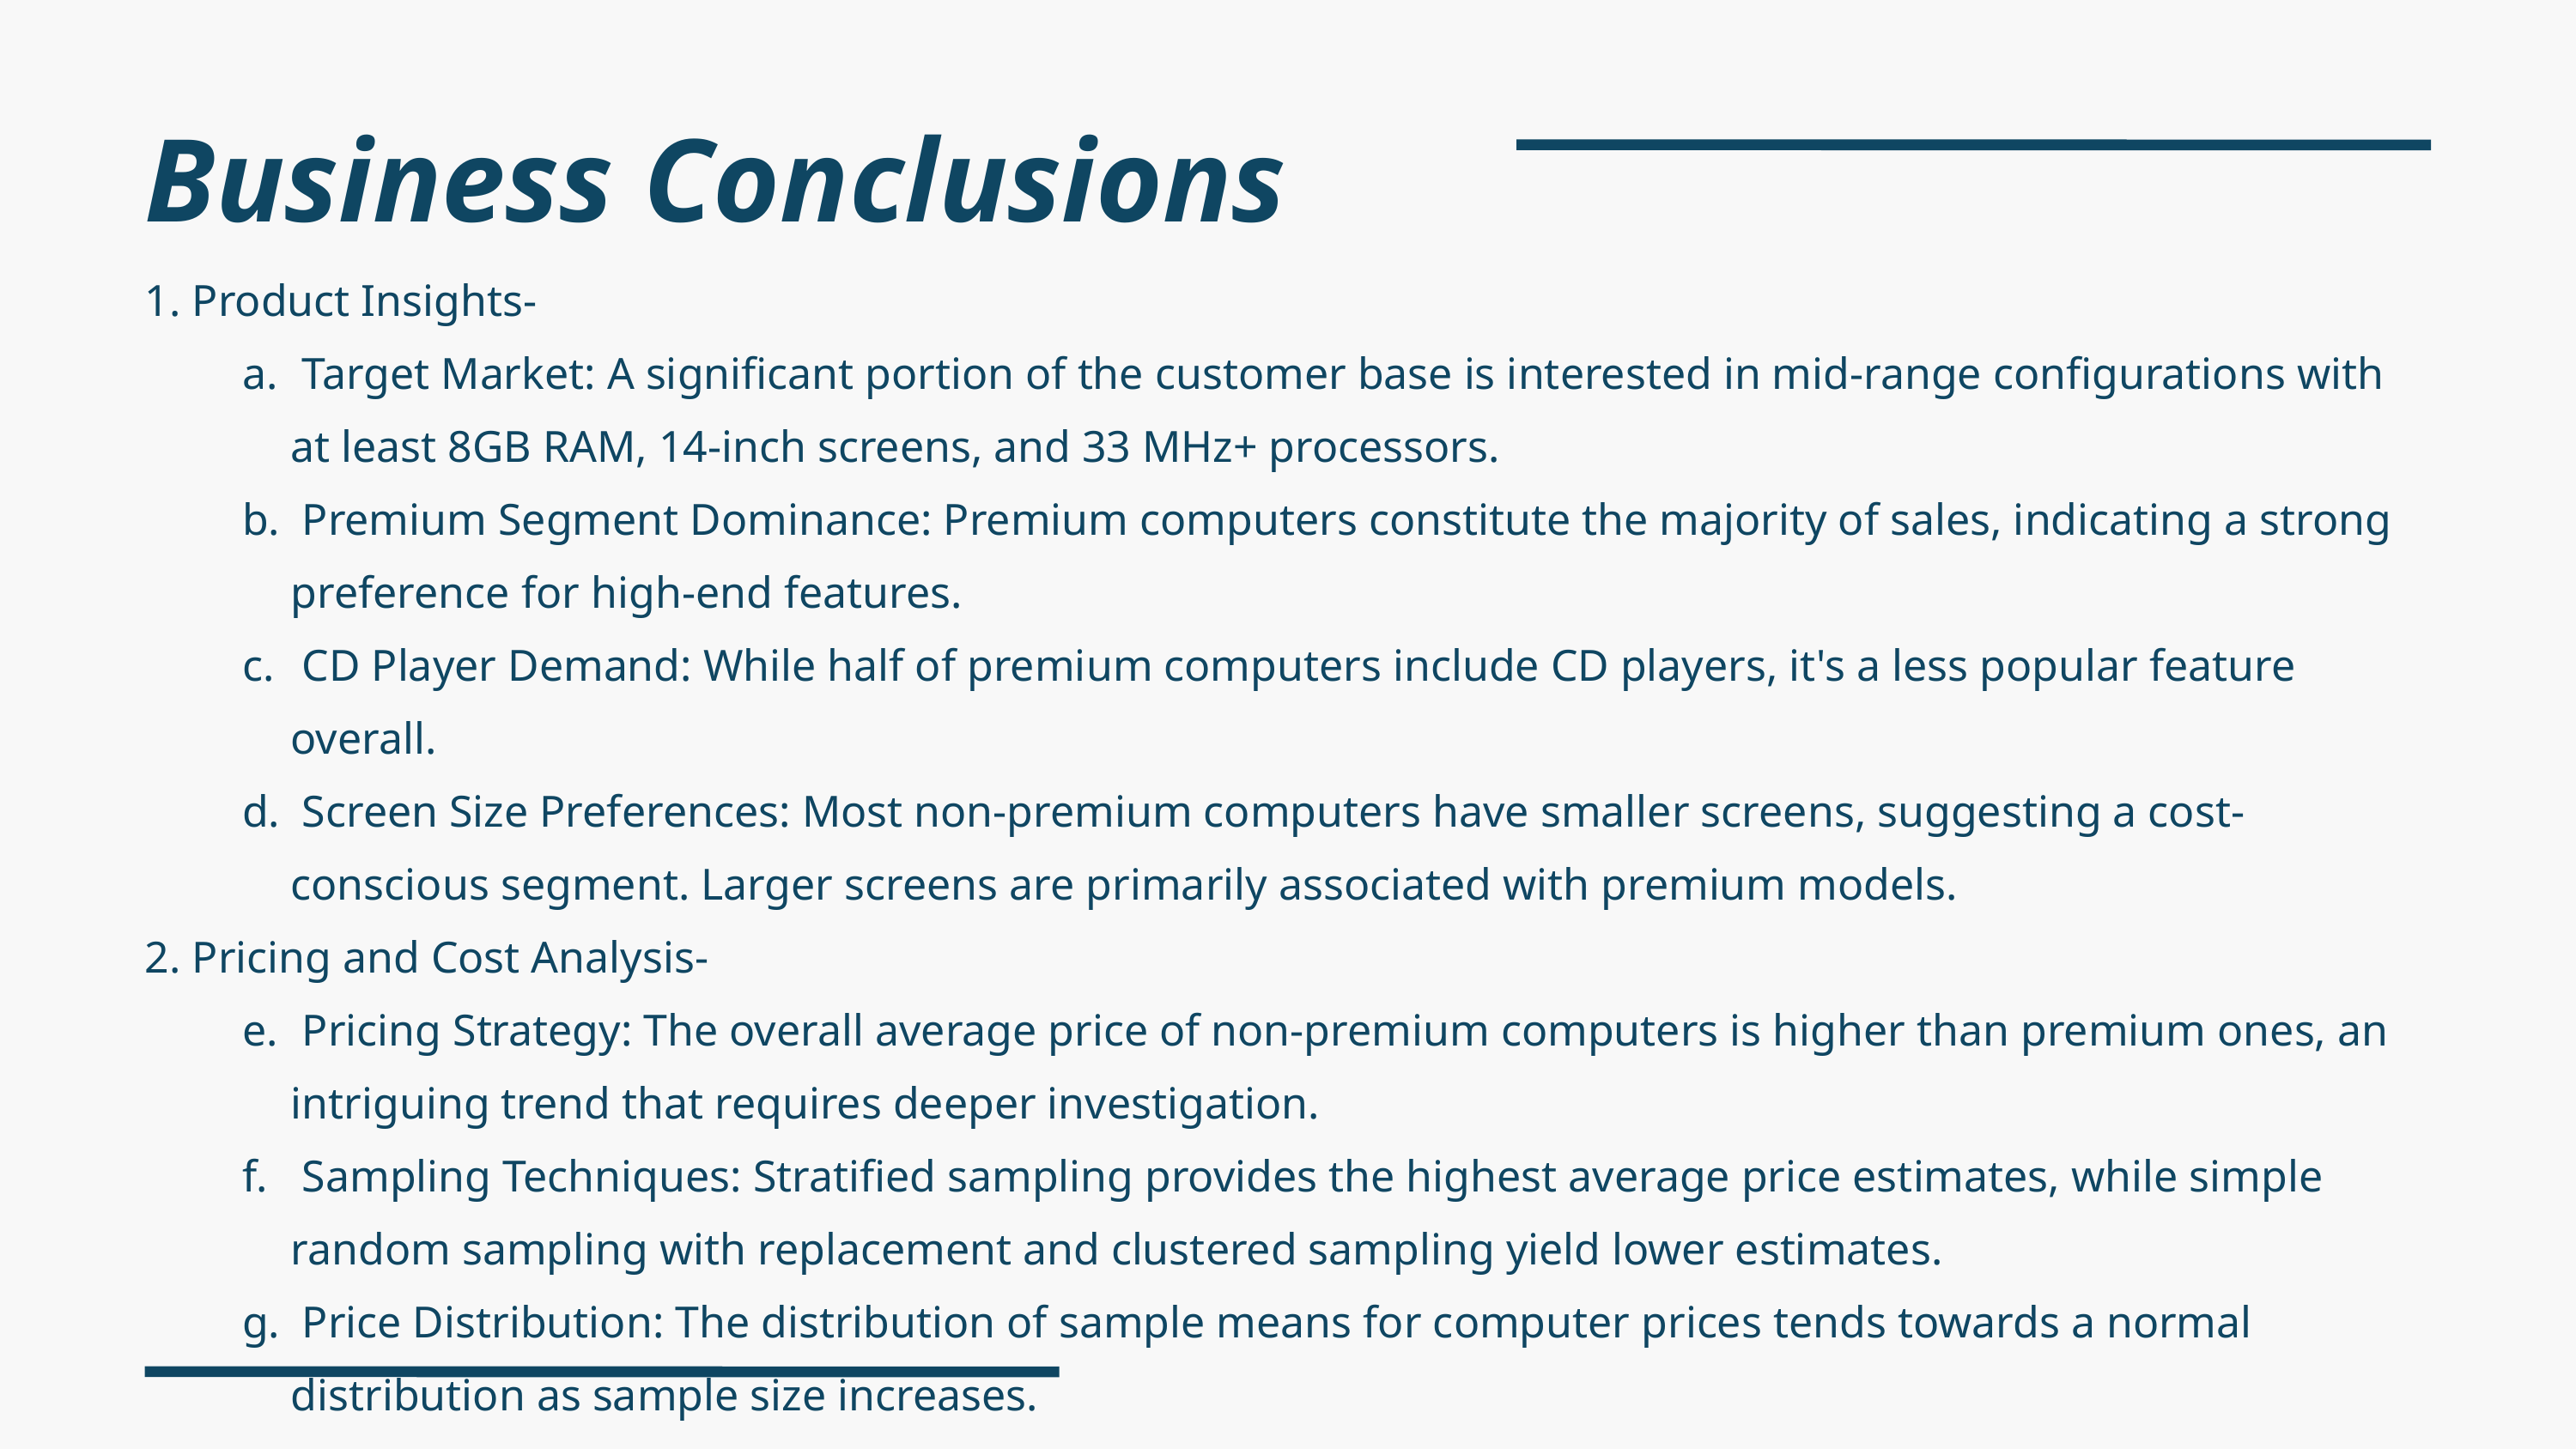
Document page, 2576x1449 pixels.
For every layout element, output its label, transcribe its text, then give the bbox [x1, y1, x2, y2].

text_box Business Conclusions [144, 84, 1480, 246]
text_box 1. Product Insights- Target Market: A significant portion of the customer base is interested in mid-range configurations with at least 8GB RAM, 14-inch screens, and 33 MHz+ processors. Premium Segment Dominance: Premium computers constitute the majority of sales, indicating a strong preference for high-end features. CD Player Demand: While half of premium computers include CD players, it's a less popular feature overall. Screen Size Preferences: Most non-premium computers have smaller screens, suggesting a cost-conscious segment. Larger screens are primarily associated with premium models. 2. Pricing and Cost Analysis- Pricing Strategy: The overall average price of non-premium computers is higher than premium ones, an intriguing trend that requires deeper investigation. Sampling Techniques: Stratified sampling provides the highest average price estimates, while simple random sampling with replacement and clustered sampling yield lower estimates. Price Distribution: The distribution of sample means for computer prices tends towards a normal distribution as sample size increases. [144, 252, 2432, 1420]
